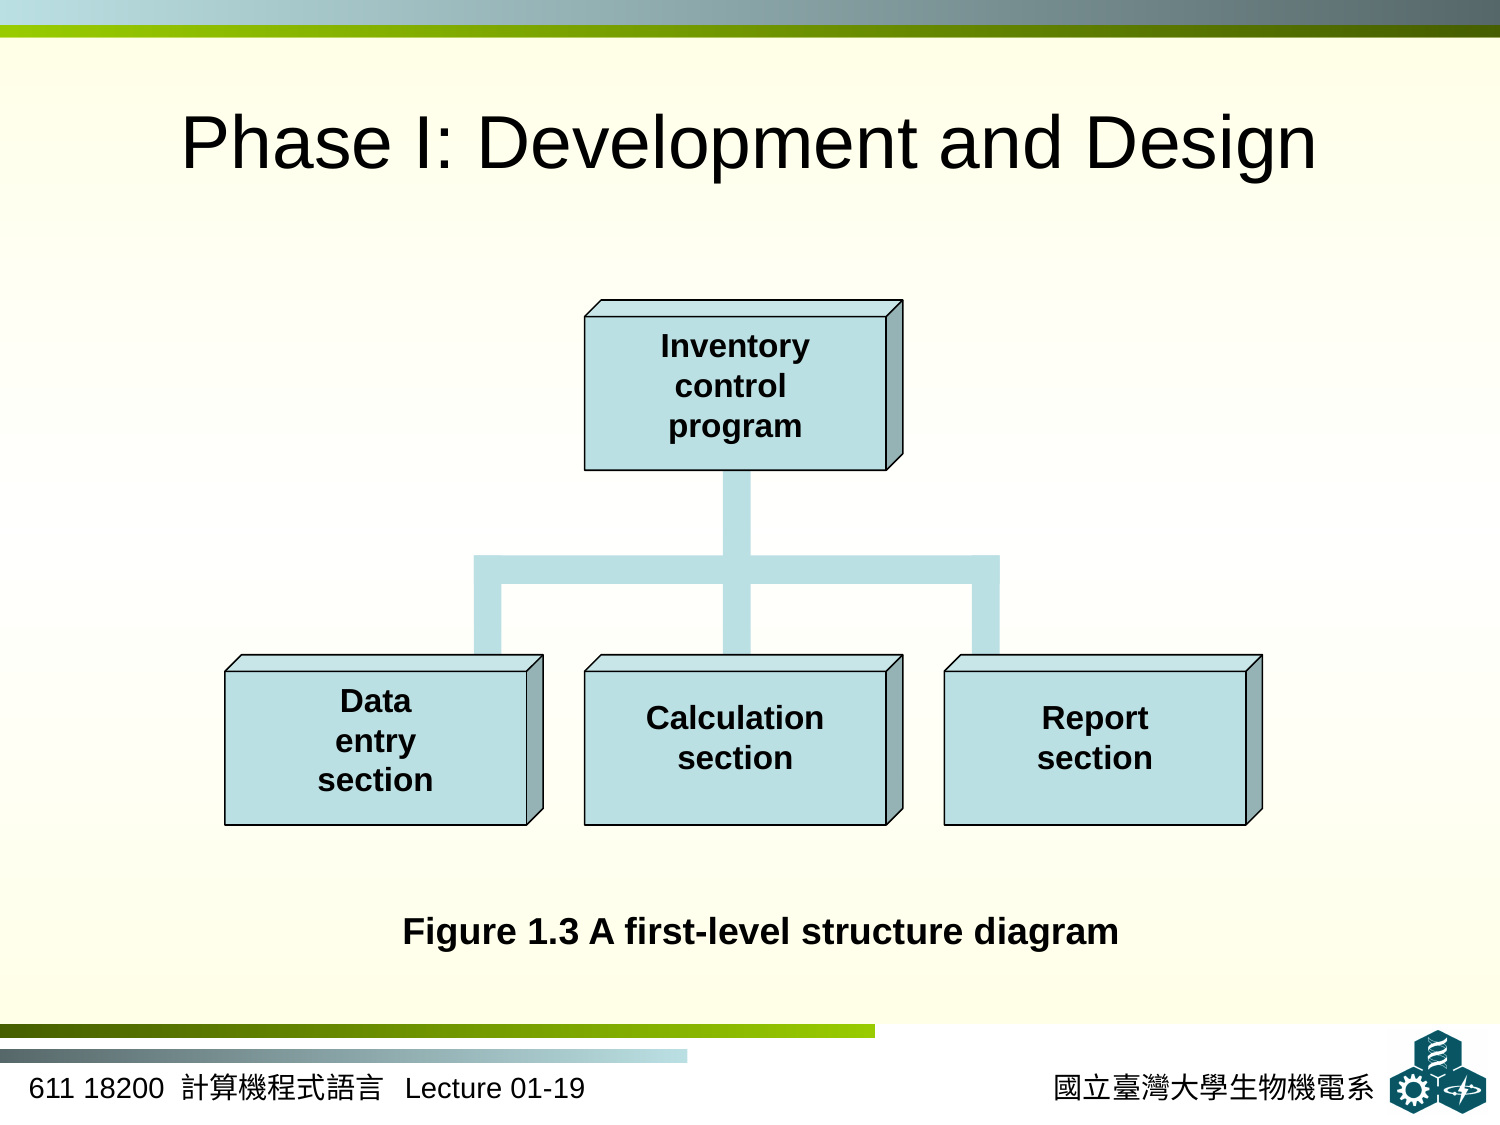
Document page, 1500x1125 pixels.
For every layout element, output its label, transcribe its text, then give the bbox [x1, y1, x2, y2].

text_box Figure 1.3 A first-level structure diagram [387, 899, 1188, 960]
picture [1387, 1029, 1488, 1115]
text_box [224, 299, 1263, 826]
title Phase I: Development and Design [74, 44, 1426, 233]
